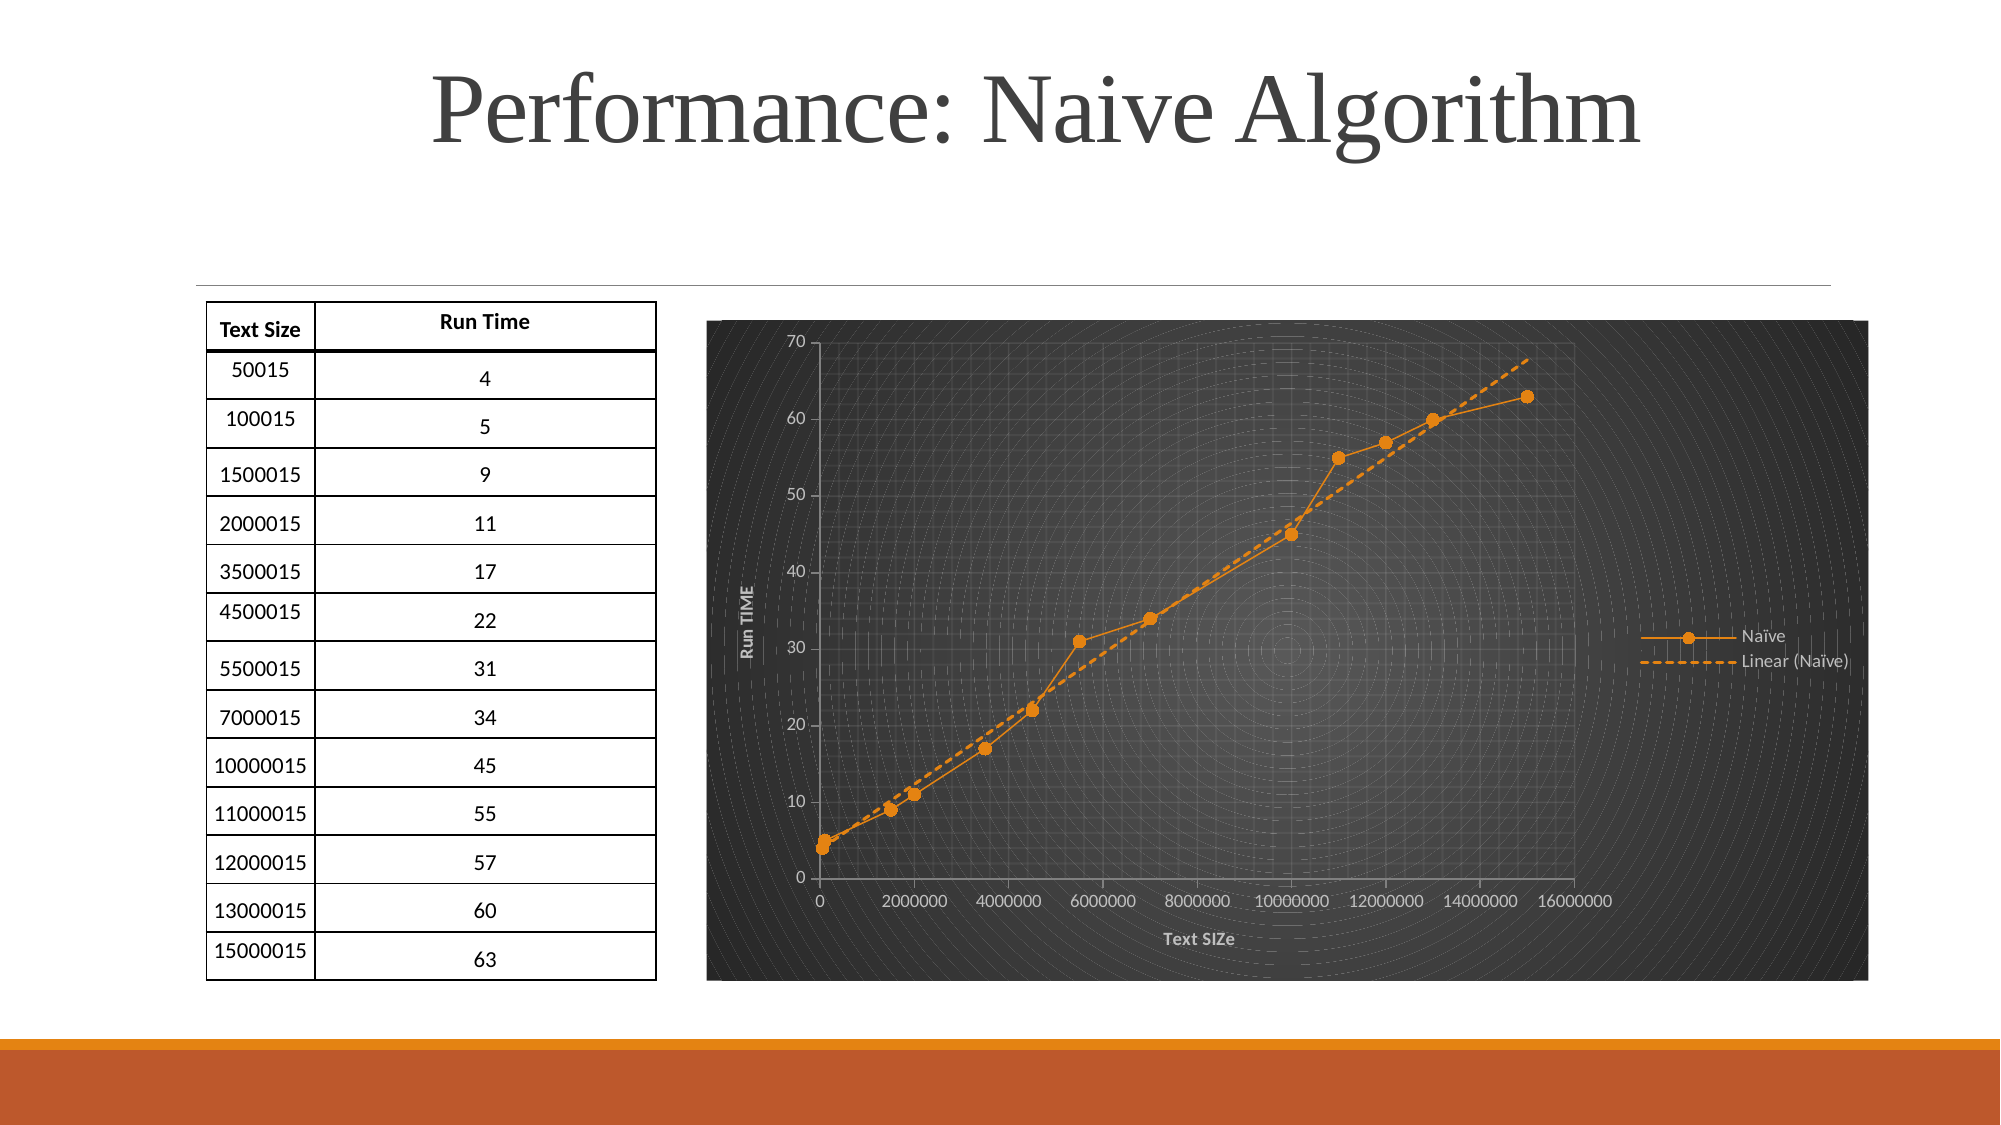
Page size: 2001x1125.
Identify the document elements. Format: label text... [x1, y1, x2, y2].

table_cell 12000015 [207, 836, 314, 883]
table_cell 100015 [207, 400, 314, 447]
table_cell 63 [316, 933, 655, 979]
table_header Text Size [207, 303, 314, 349]
table_cell 34 [316, 691, 655, 737]
table_cell 17 [316, 545, 655, 592]
title Performance: Naive Algorithm [242, 47, 1830, 171]
table_header Run Time [316, 303, 655, 349]
table_cell 15000015 [207, 933, 314, 979]
table_cell 45 [316, 739, 655, 786]
table_cell 2000015 [207, 497, 314, 544]
table_cell 22 [316, 594, 655, 640]
table_cell 10000015 [207, 739, 314, 786]
chart [706, 320, 1869, 981]
table_cell 4 [316, 353, 655, 398]
table_cell 1500015 [207, 449, 314, 495]
table_cell 5500015 [207, 642, 314, 689]
table_cell 5 [316, 400, 655, 447]
table_cell 31 [316, 642, 655, 689]
table_cell 7000015 [207, 691, 314, 737]
table_cell 11000015 [207, 788, 314, 834]
table_cell 60 [316, 884, 655, 931]
table_cell 50015 [207, 353, 314, 398]
table_cell 55 [316, 788, 655, 834]
table_cell 4500015 [207, 594, 314, 640]
table_cell 3500015 [207, 545, 314, 592]
table_cell 9 [316, 449, 655, 495]
table_cell 57 [316, 836, 655, 883]
table_cell 11 [316, 497, 655, 544]
table_cell 13000015 [207, 884, 314, 931]
